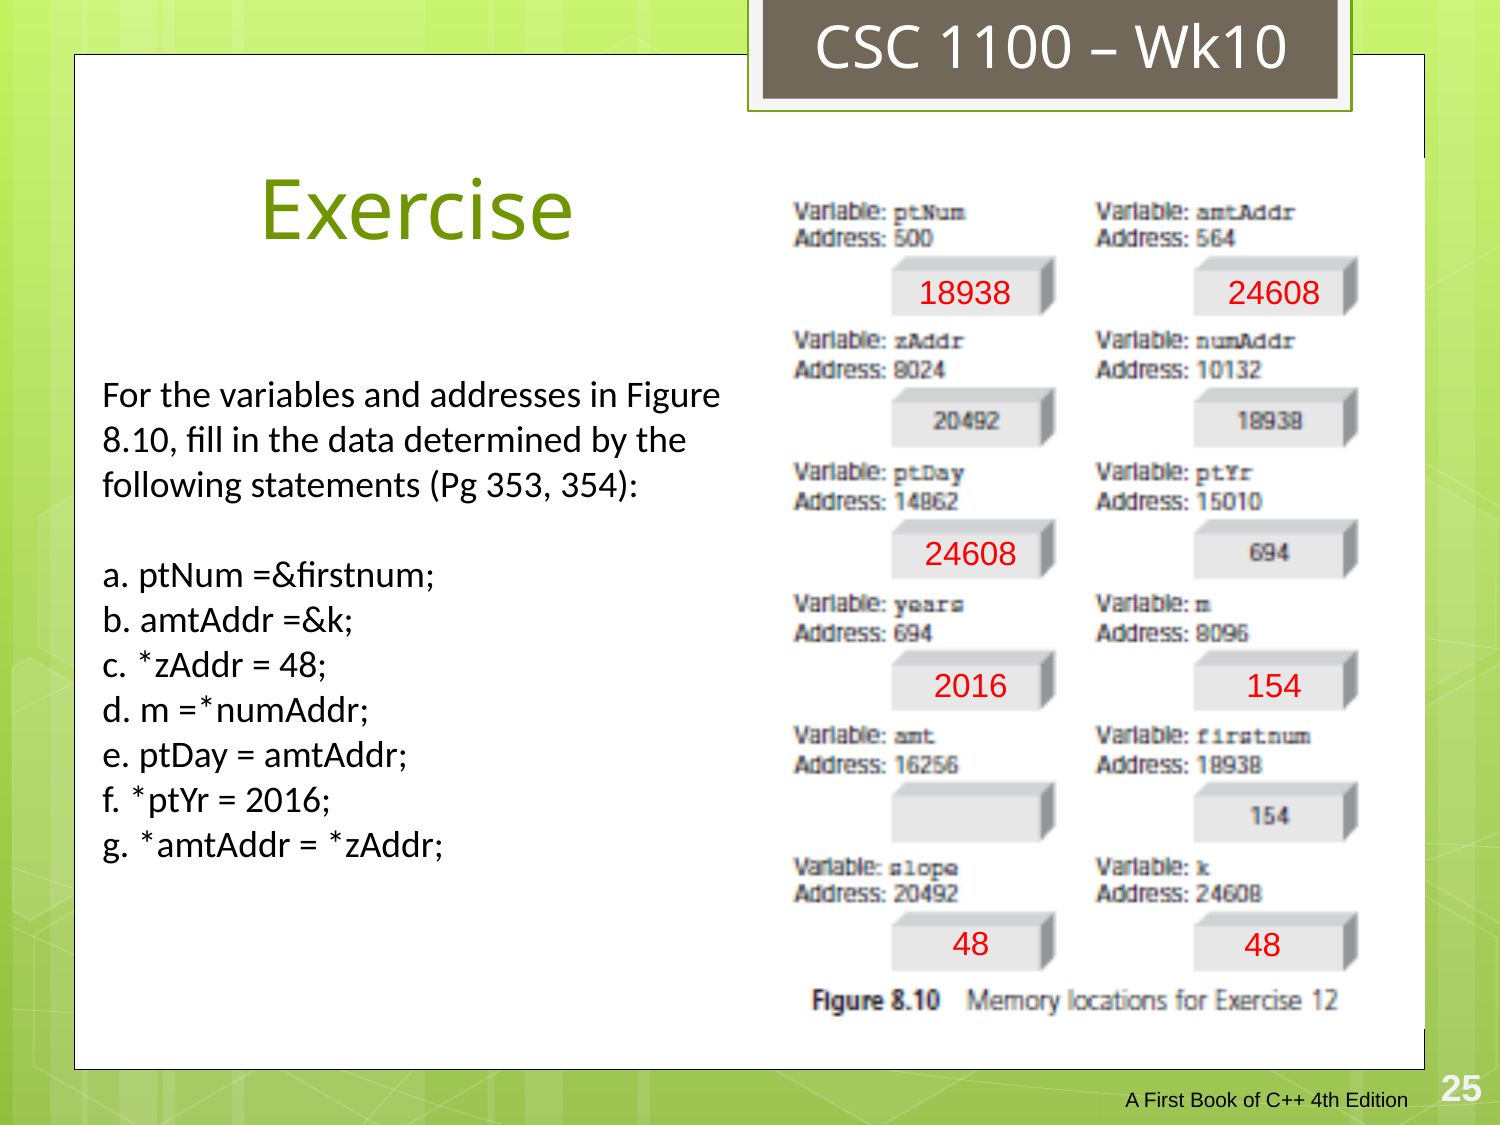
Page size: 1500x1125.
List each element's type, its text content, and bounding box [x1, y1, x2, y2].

text_box [1423, 1046, 1500, 1125]
text_box CSC 1100 – Wk10 [799, 0, 1325, 88]
text_box A First Book of C++ 4th Edition [848, 1069, 1423, 1125]
picture [737, 158, 1426, 1029]
title Exercise [92, 144, 743, 264]
text_box For the variables and addresses in Figure 8.10, fill in the data determined by the following statements (Pg 353, 354): a. ptNum =&firstnum; b. amtAddr =&k; c. *zAddr = 48; d. m =*numAddr; e. ptDay = amtAddr; f. *ptYr = 2016; g. *amtAddr = *zAddr; [87, 362, 731, 873]
